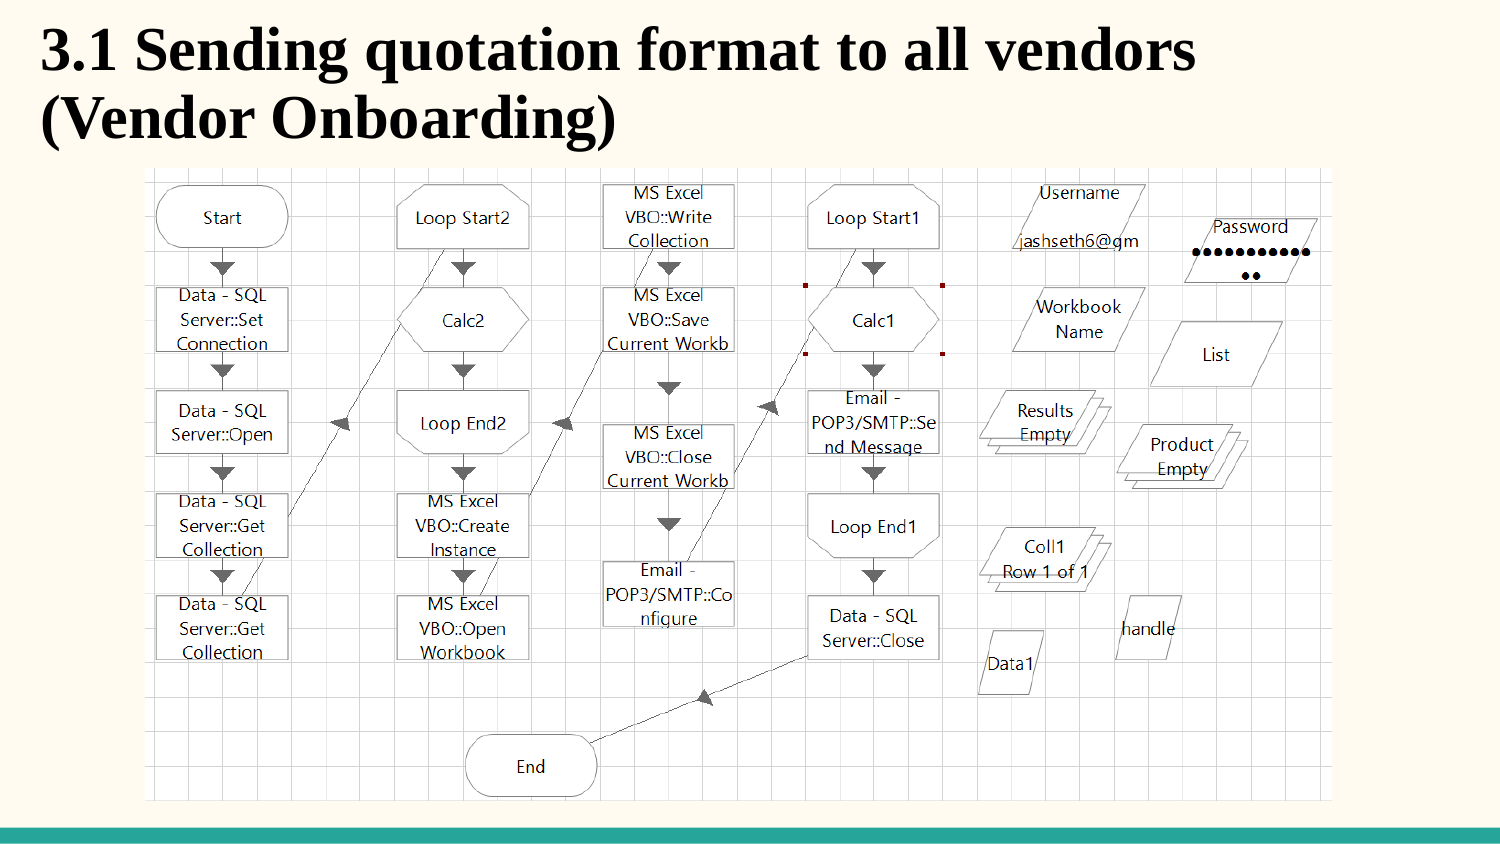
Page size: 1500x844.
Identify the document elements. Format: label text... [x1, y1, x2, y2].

picture [145, 168, 1332, 801]
title 3.1 Sending quotation format to all vendors (Vendor Onboarding) [40, 0, 1332, 169]
